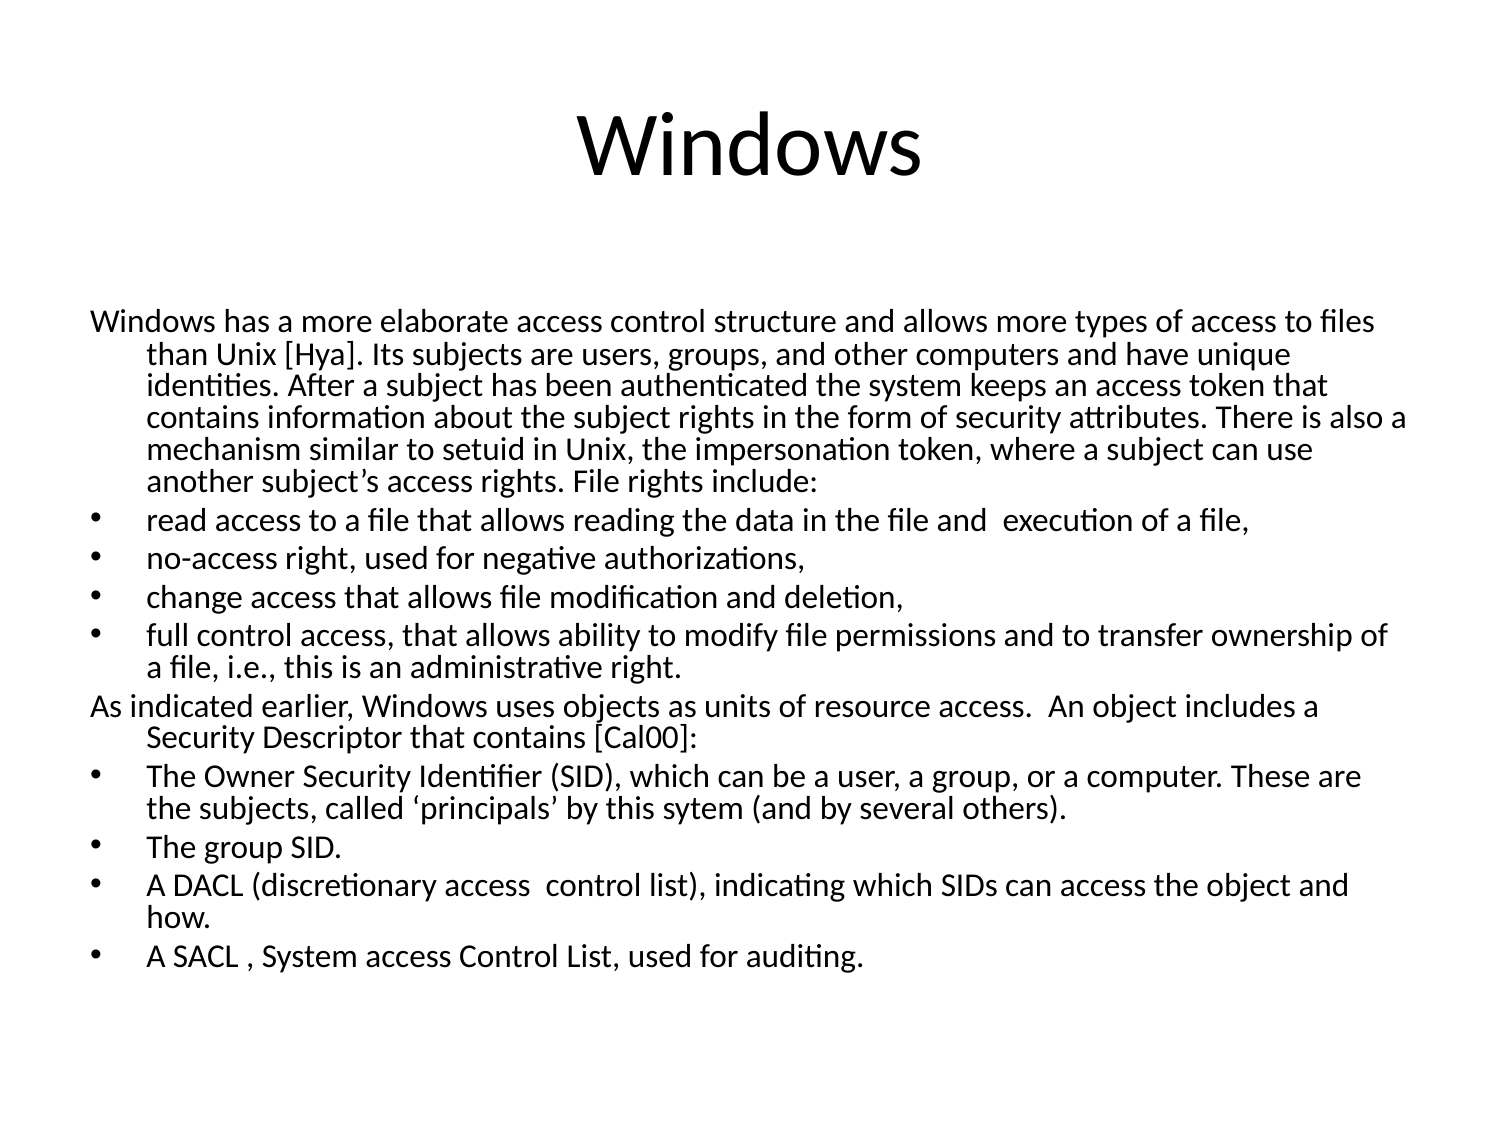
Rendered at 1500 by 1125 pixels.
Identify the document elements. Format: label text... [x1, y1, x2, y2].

title Windows [75, 45, 1425, 233]
list Windows has a more elaborate access control structure and allows more types of access to files than Unix [Hya]. Its subjects are users, groups, and other computers and have unique identities. After a subject has been authenticated the system keeps an access token that contains information about the subject rights in the form of security attributes. There is also a mechanism similar to setuid in Unix, the impersonation token, where a subject can use another subject’s access rights. File rights include: read access to a file that allows reading the data in the file and execution of a file, no-access right, used for negative authorizations, change access that allows file modification and deletion, full control access, that allows ability to modify file permissions and to transfer ownership of a file, i.e., this is an administrative right. As indicated earlier, Windows uses objects as units of resource access. An object includes a Security Descriptor that contains [Cal00]: The Owner Security Identifier (SID), which can be a user, a group, or a computer. These are the subjects, called ‘principals’ by this sytem (and by several others). The group SID. A DACL (discretionary access control list), indicating which SIDs can access the object and how. A SACL , System access Control List, used for auditing. [75, 299, 1425, 1043]
